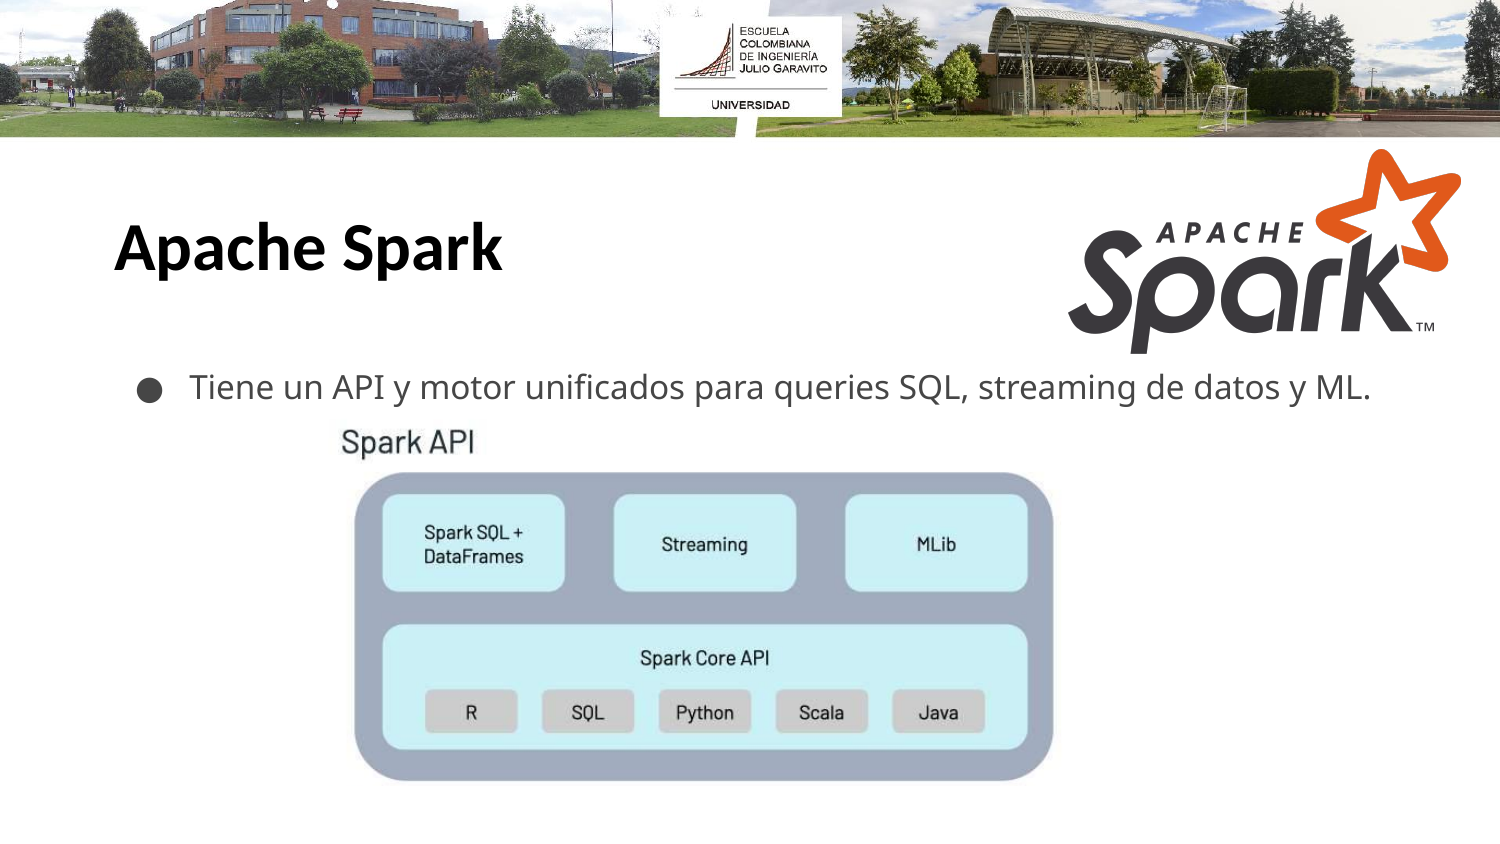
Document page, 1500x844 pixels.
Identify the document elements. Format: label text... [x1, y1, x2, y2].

picture [0, 0, 1500, 844]
title Apache Spark [103, 170, 1062, 334]
list Tiene un API y motor unificados para queries SQL, streaming de datos y ML. [103, 349, 1397, 821]
